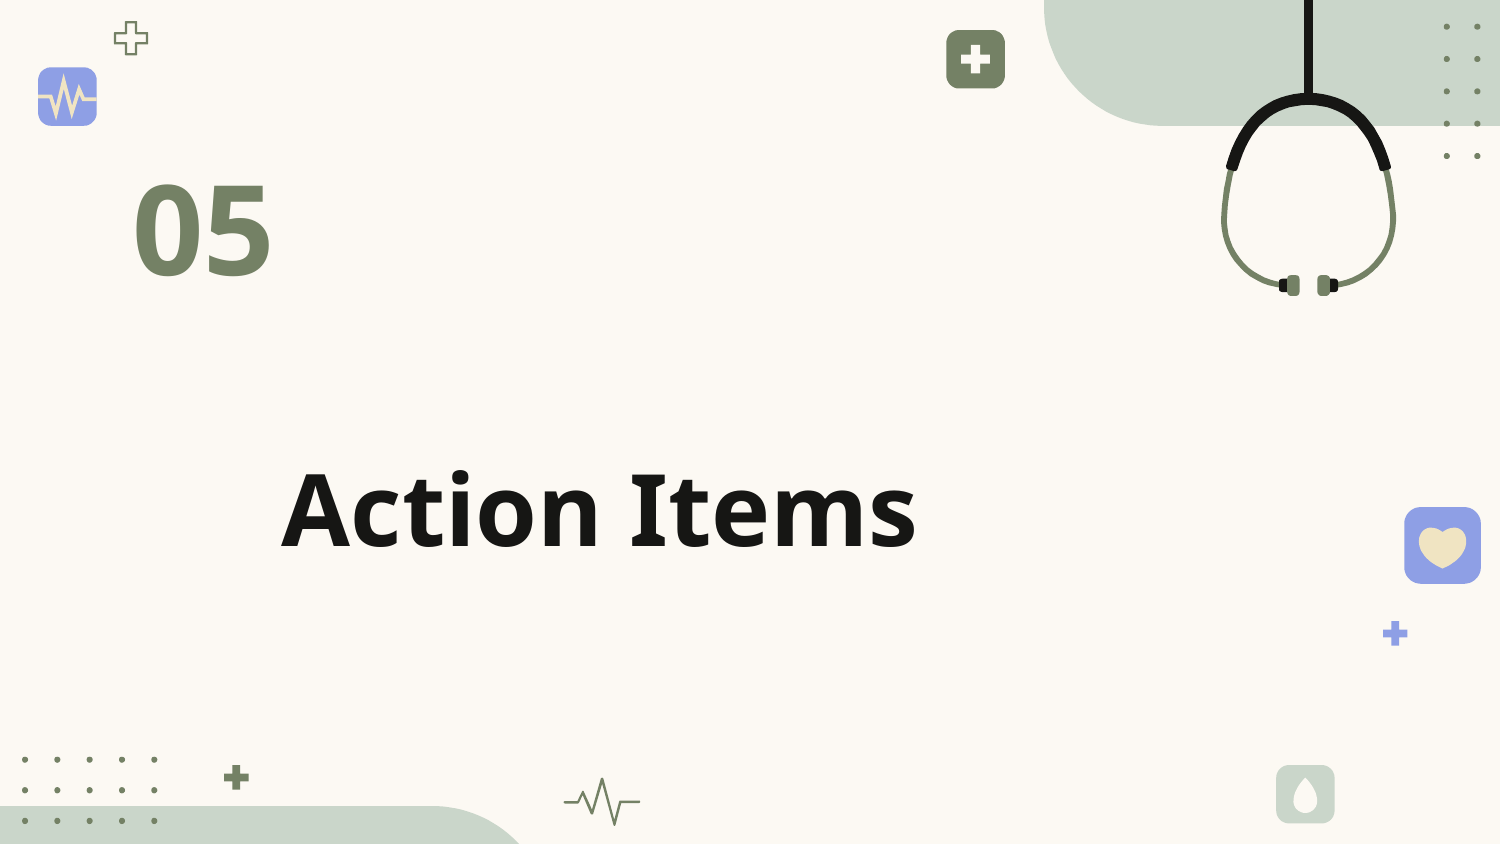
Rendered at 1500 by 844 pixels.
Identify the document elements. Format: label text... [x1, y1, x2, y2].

title 05 [116, 150, 388, 301]
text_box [1220, 0, 1397, 297]
title Action Items [266, 324, 1359, 582]
